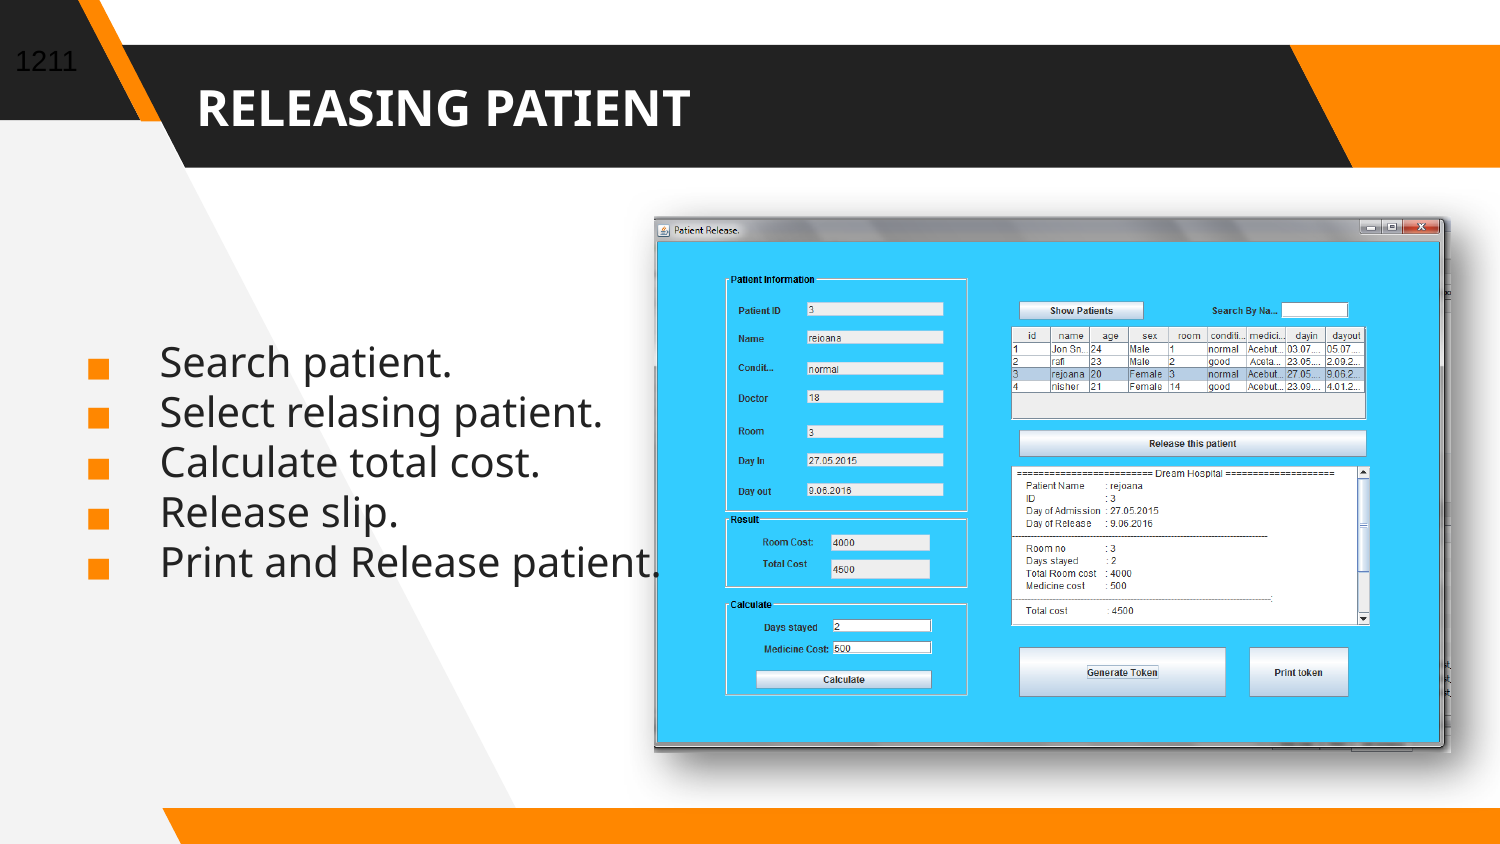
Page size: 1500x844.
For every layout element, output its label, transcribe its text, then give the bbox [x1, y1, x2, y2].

title RELEASING PATIENT [181, 45, 1285, 169]
text_box Search patient. Select relasing patient. Calculate total cost. Release slip. Print and Release patient. [32, 321, 648, 753]
picture [653, 216, 1452, 753]
slide_number 1211 [0, 0, 98, 121]
